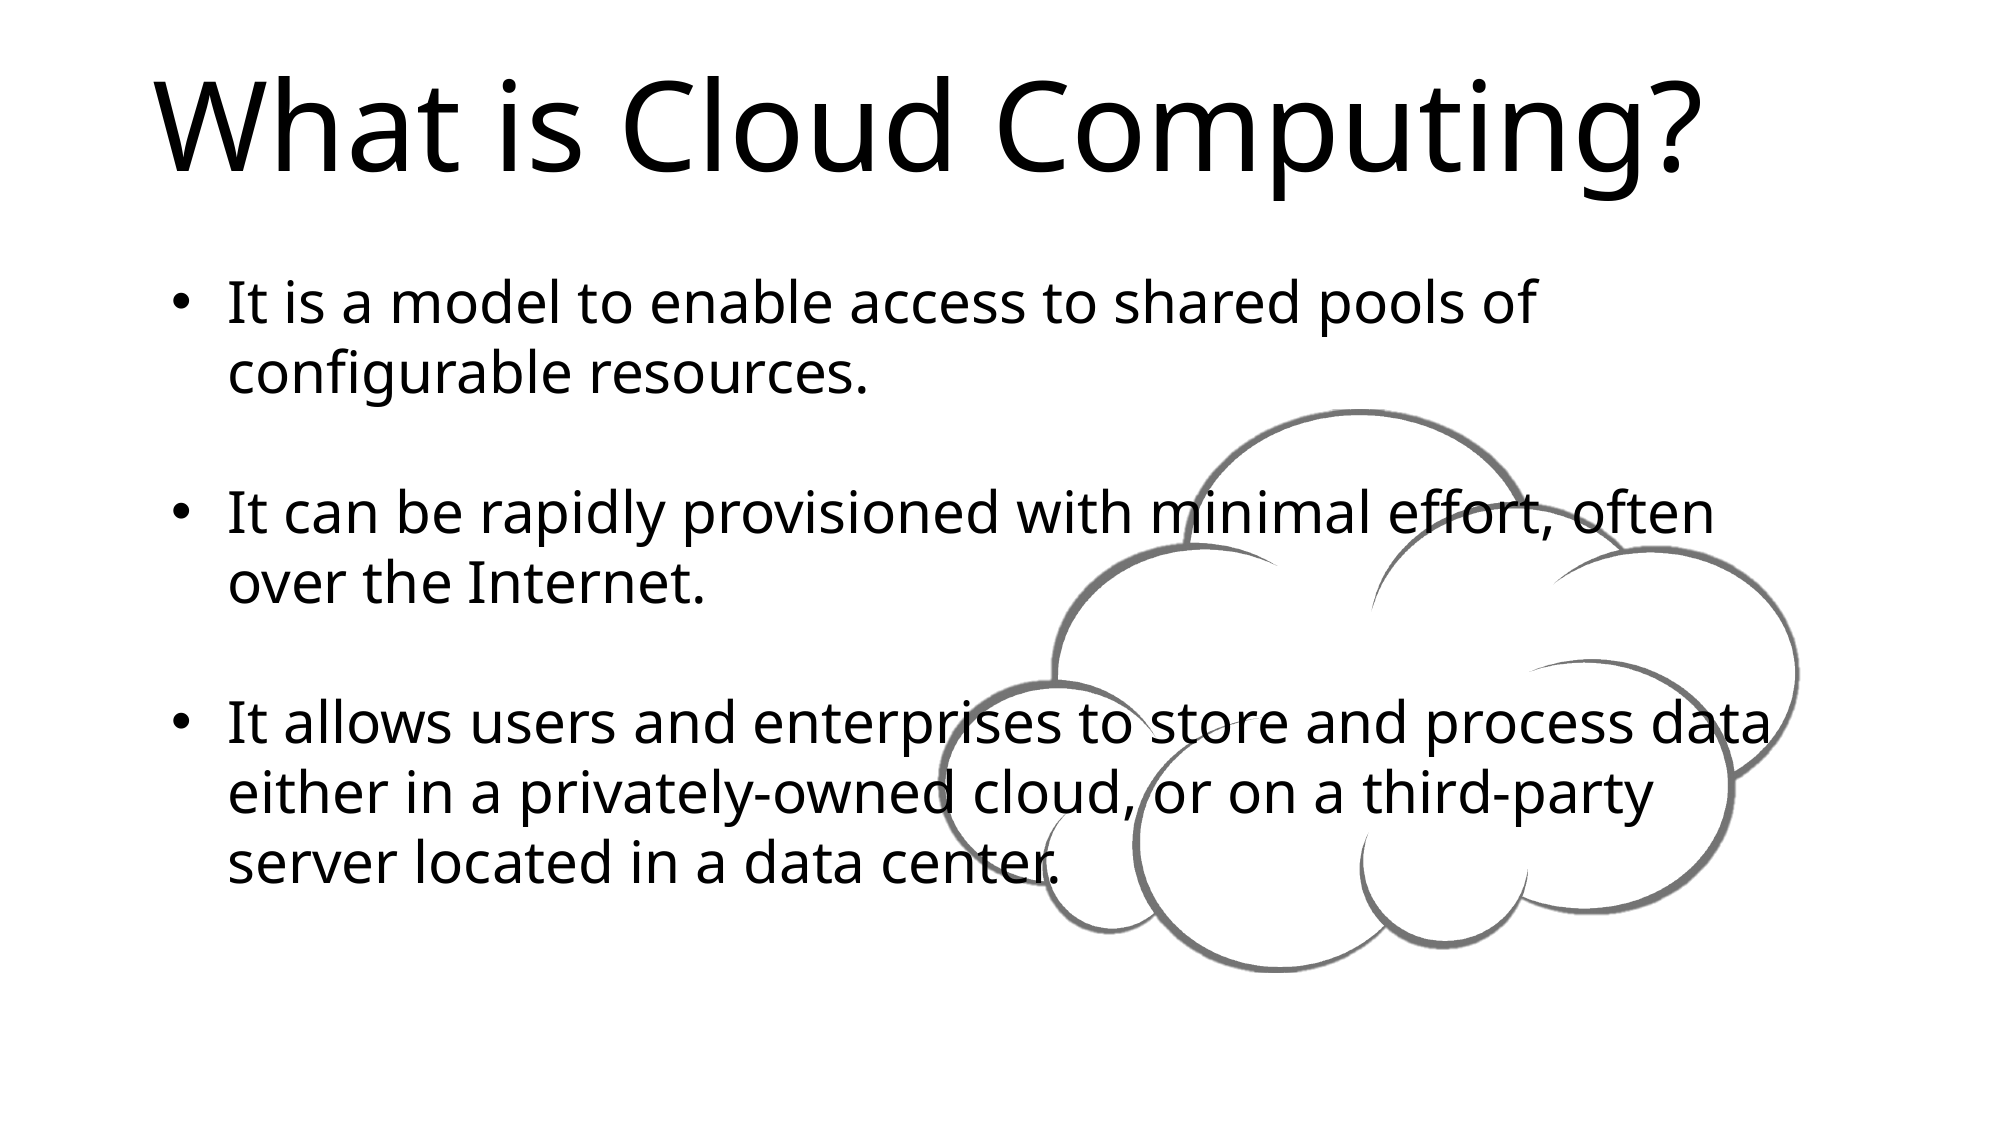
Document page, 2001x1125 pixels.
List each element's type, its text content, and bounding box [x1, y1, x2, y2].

picture [935, 409, 1802, 973]
text_box It is a model to enable access to shared pools of configurable resources. It can be rapidly provisioned with minimal effort, often over the Internet. It allows users and enterprises to store and process data either in a privately-owned cloud, or on a third-party server located in a data center. [156, 258, 1793, 903]
title What is Cloud Computing? [137, 13, 1863, 207]
